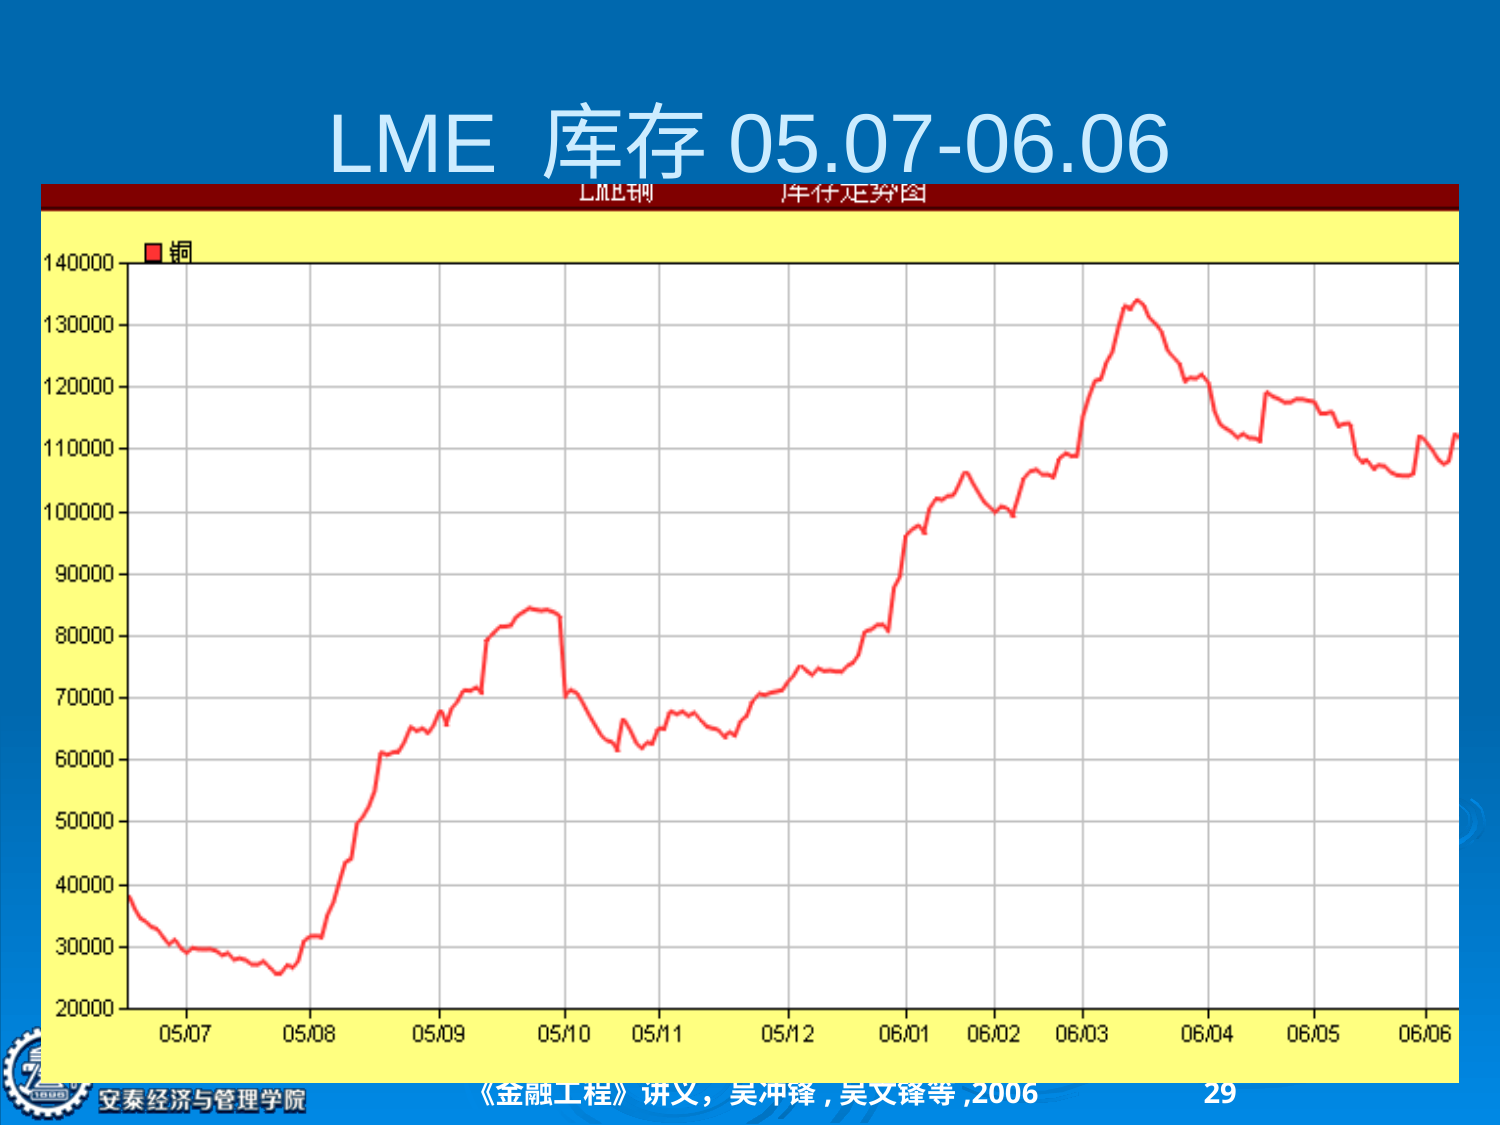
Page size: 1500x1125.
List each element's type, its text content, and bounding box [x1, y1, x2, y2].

picture [0, 1017, 313, 1125]
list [40, 184, 1460, 1083]
title LME 库存05.07-06.06 [75, 45, 1425, 182]
